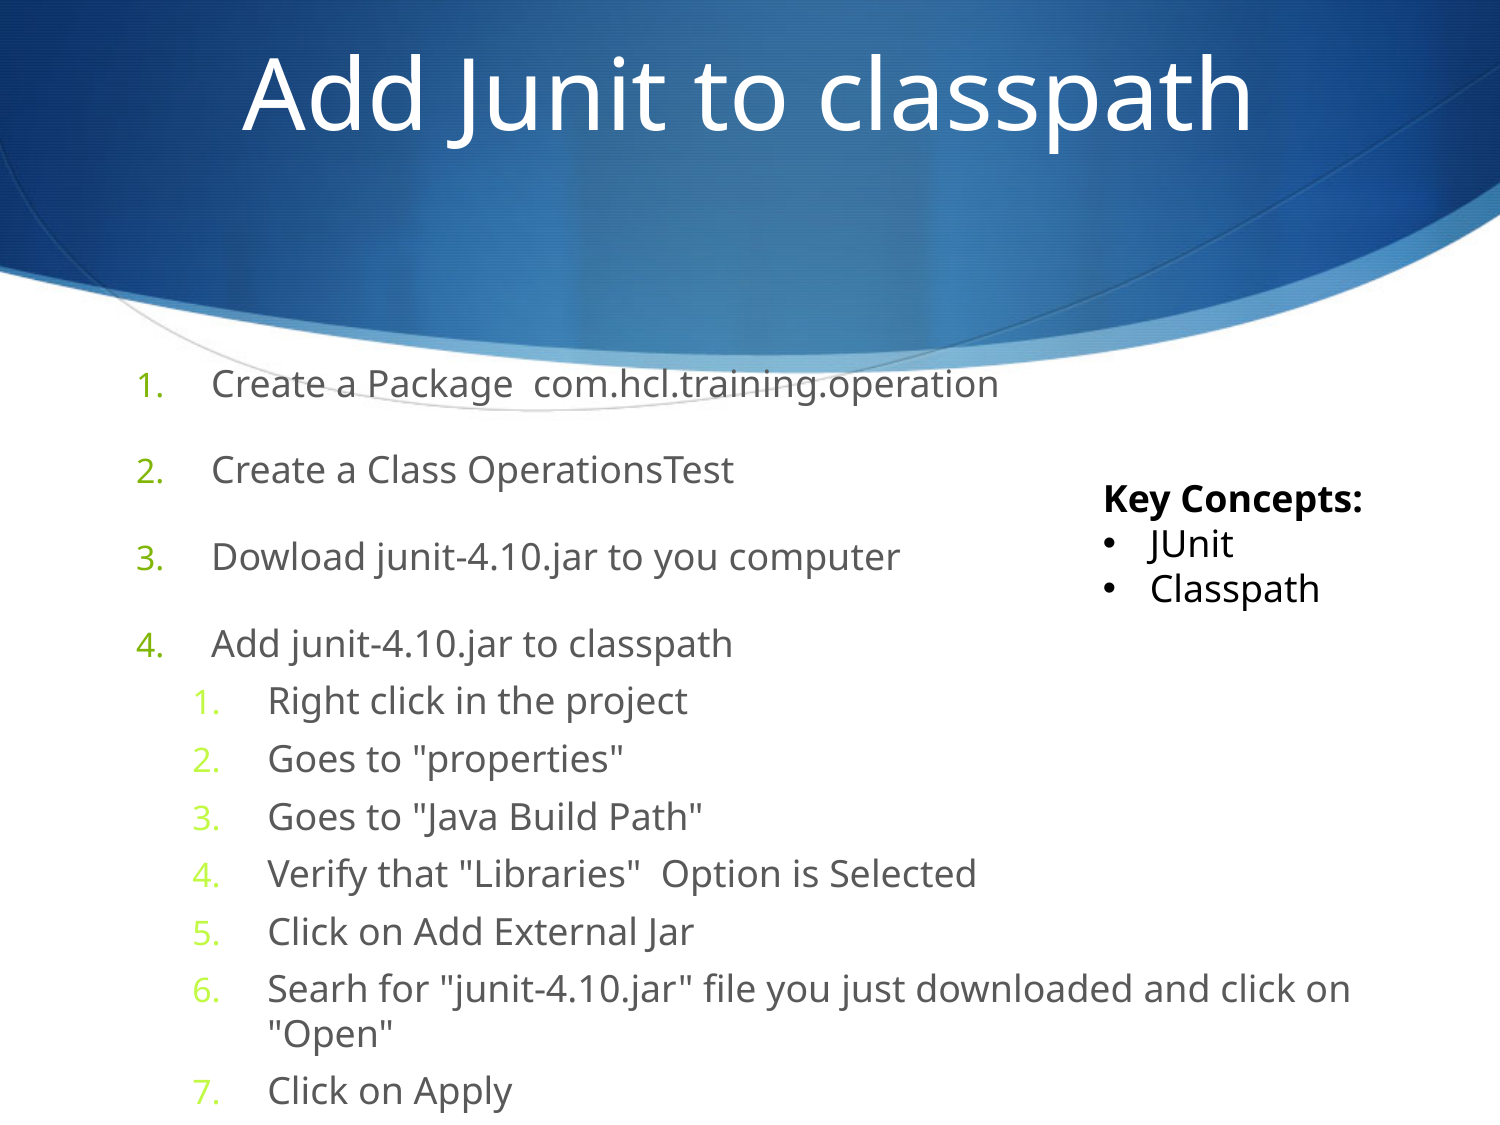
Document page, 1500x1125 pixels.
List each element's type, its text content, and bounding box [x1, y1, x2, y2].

title Add Junit to classpath [75, 56, 1425, 245]
text_box Create a Package com.hcl.training.operation Create a Class OperationsTest Dowload junit-4.10.jar to you computer Add junit-4.10.jar to classpath Right click in the project Goes to "properties" Goes to "Java Build Path" Verify that "Libraries" Option is Selected Click on Add External Jar Searh for "junit-4.10.jar" file you just downloaded and click on "Open" Click on Apply [121, 352, 1379, 551]
picture [0, 0, 1500, 1125]
text_box Key Concepts: JUnit Classpath [1088, 467, 1483, 617]
